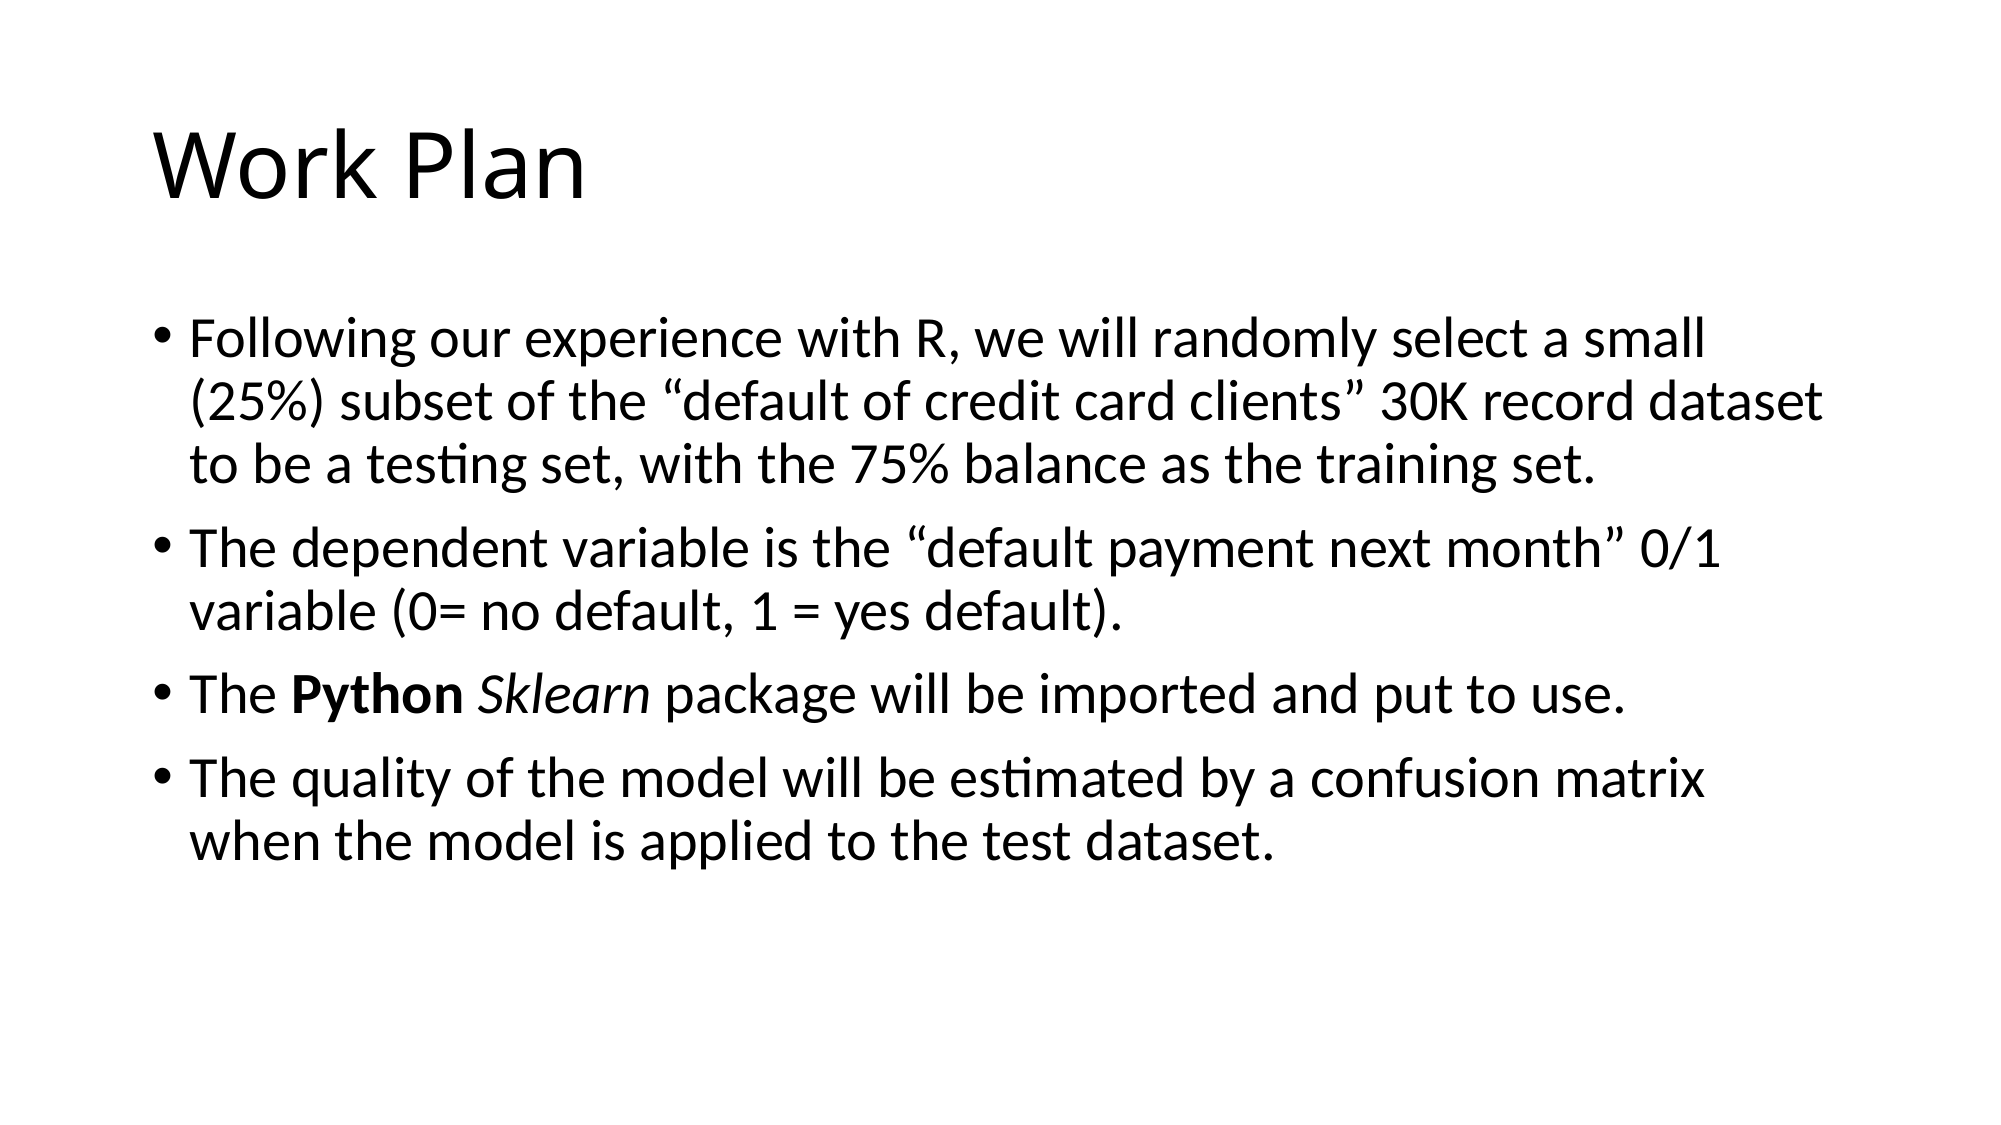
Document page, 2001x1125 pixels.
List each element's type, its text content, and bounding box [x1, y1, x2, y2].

title Work Plan [137, 59, 1863, 278]
list Following our experience with R, we will randomly select a small (25%) subset of the “default of credit card clients” 30K record dataset to be a testing set, with the 75% balance as the training set. The dependent variable is the “default payment next month” 0/1 variable (0= no default, 1 = yes default). The Python Sklearn package will be imported and put to use. The quality of the model will be estimated by a confusion matrix when the model is applied to the test dataset. [137, 299, 1863, 1014]
